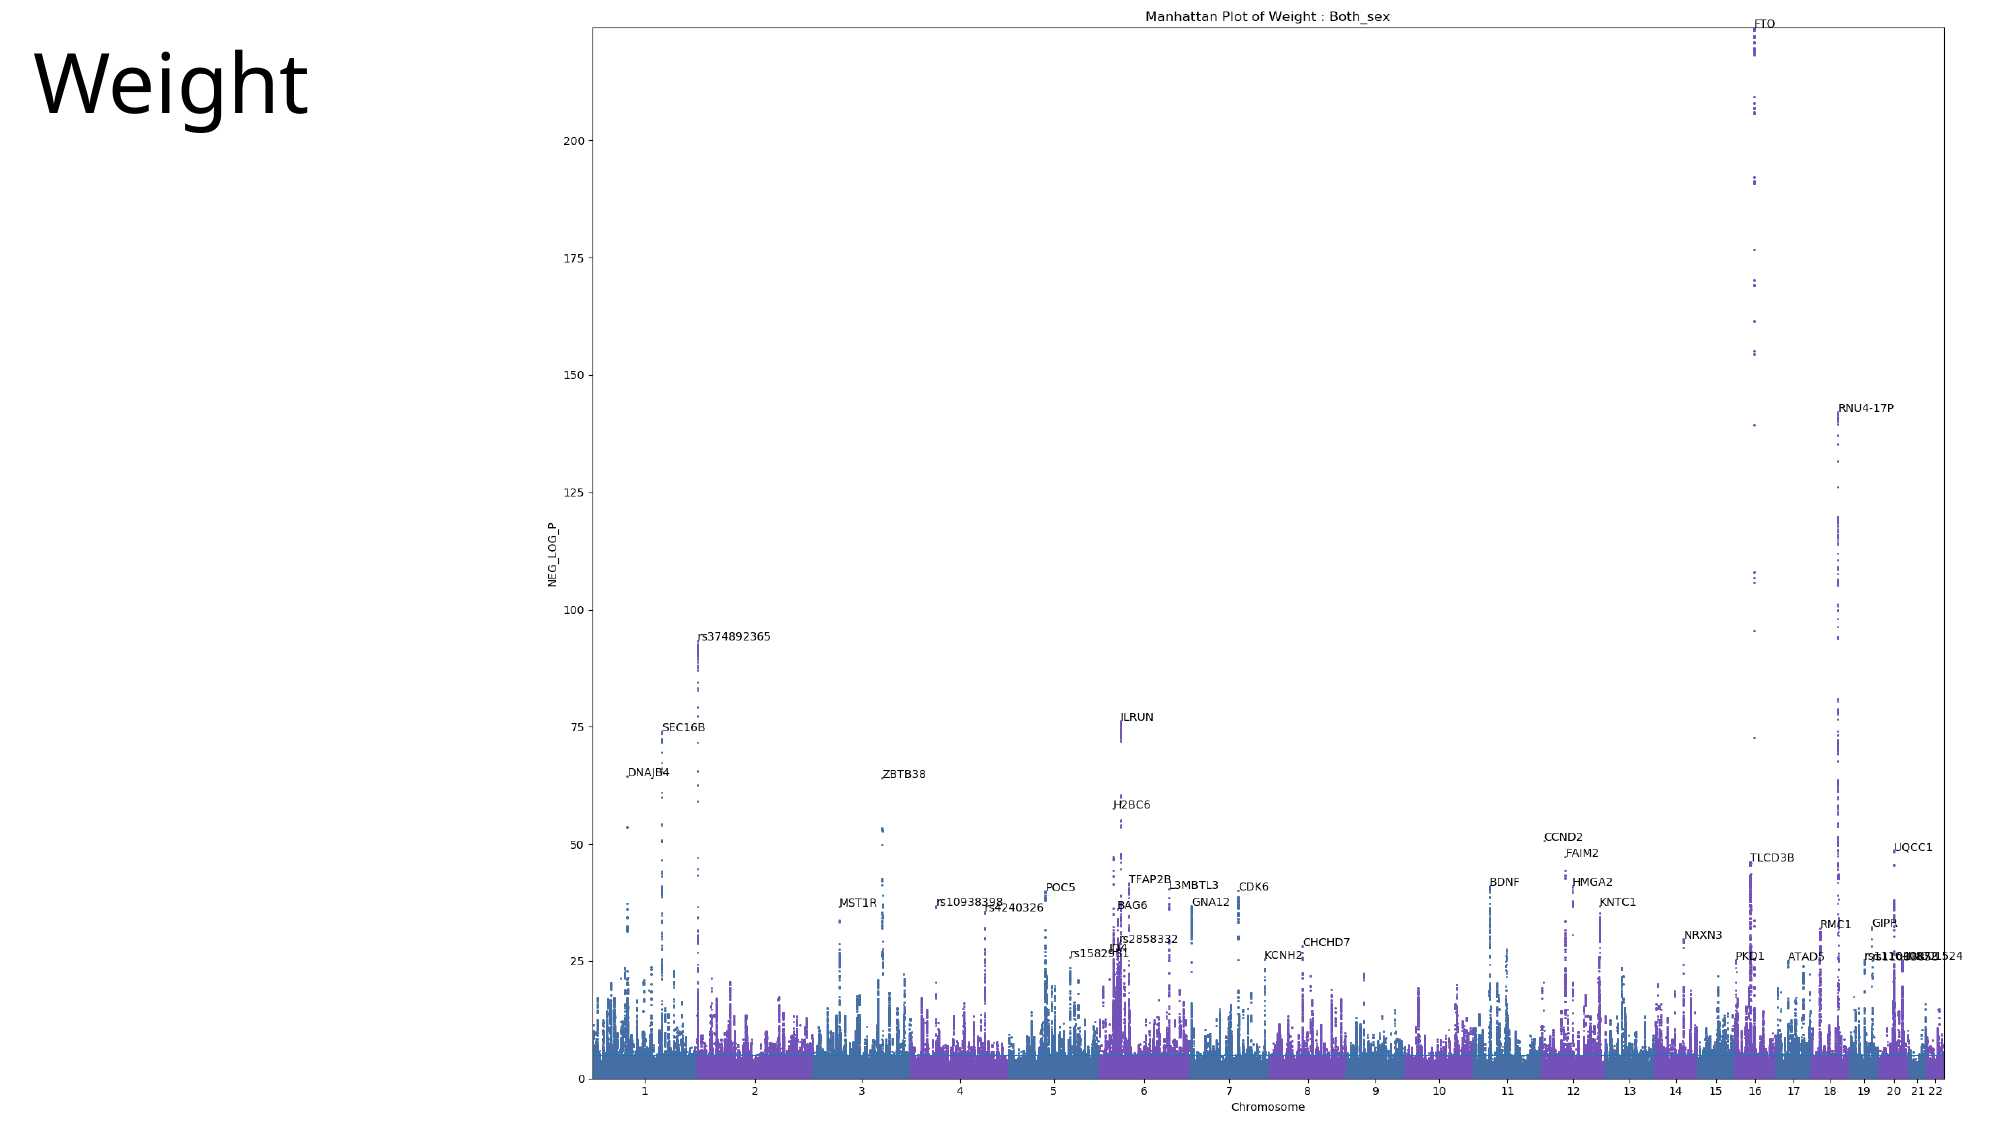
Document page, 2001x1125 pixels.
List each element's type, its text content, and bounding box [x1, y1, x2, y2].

picture [535, 0, 1982, 1125]
title Weight [18, 21, 535, 152]
